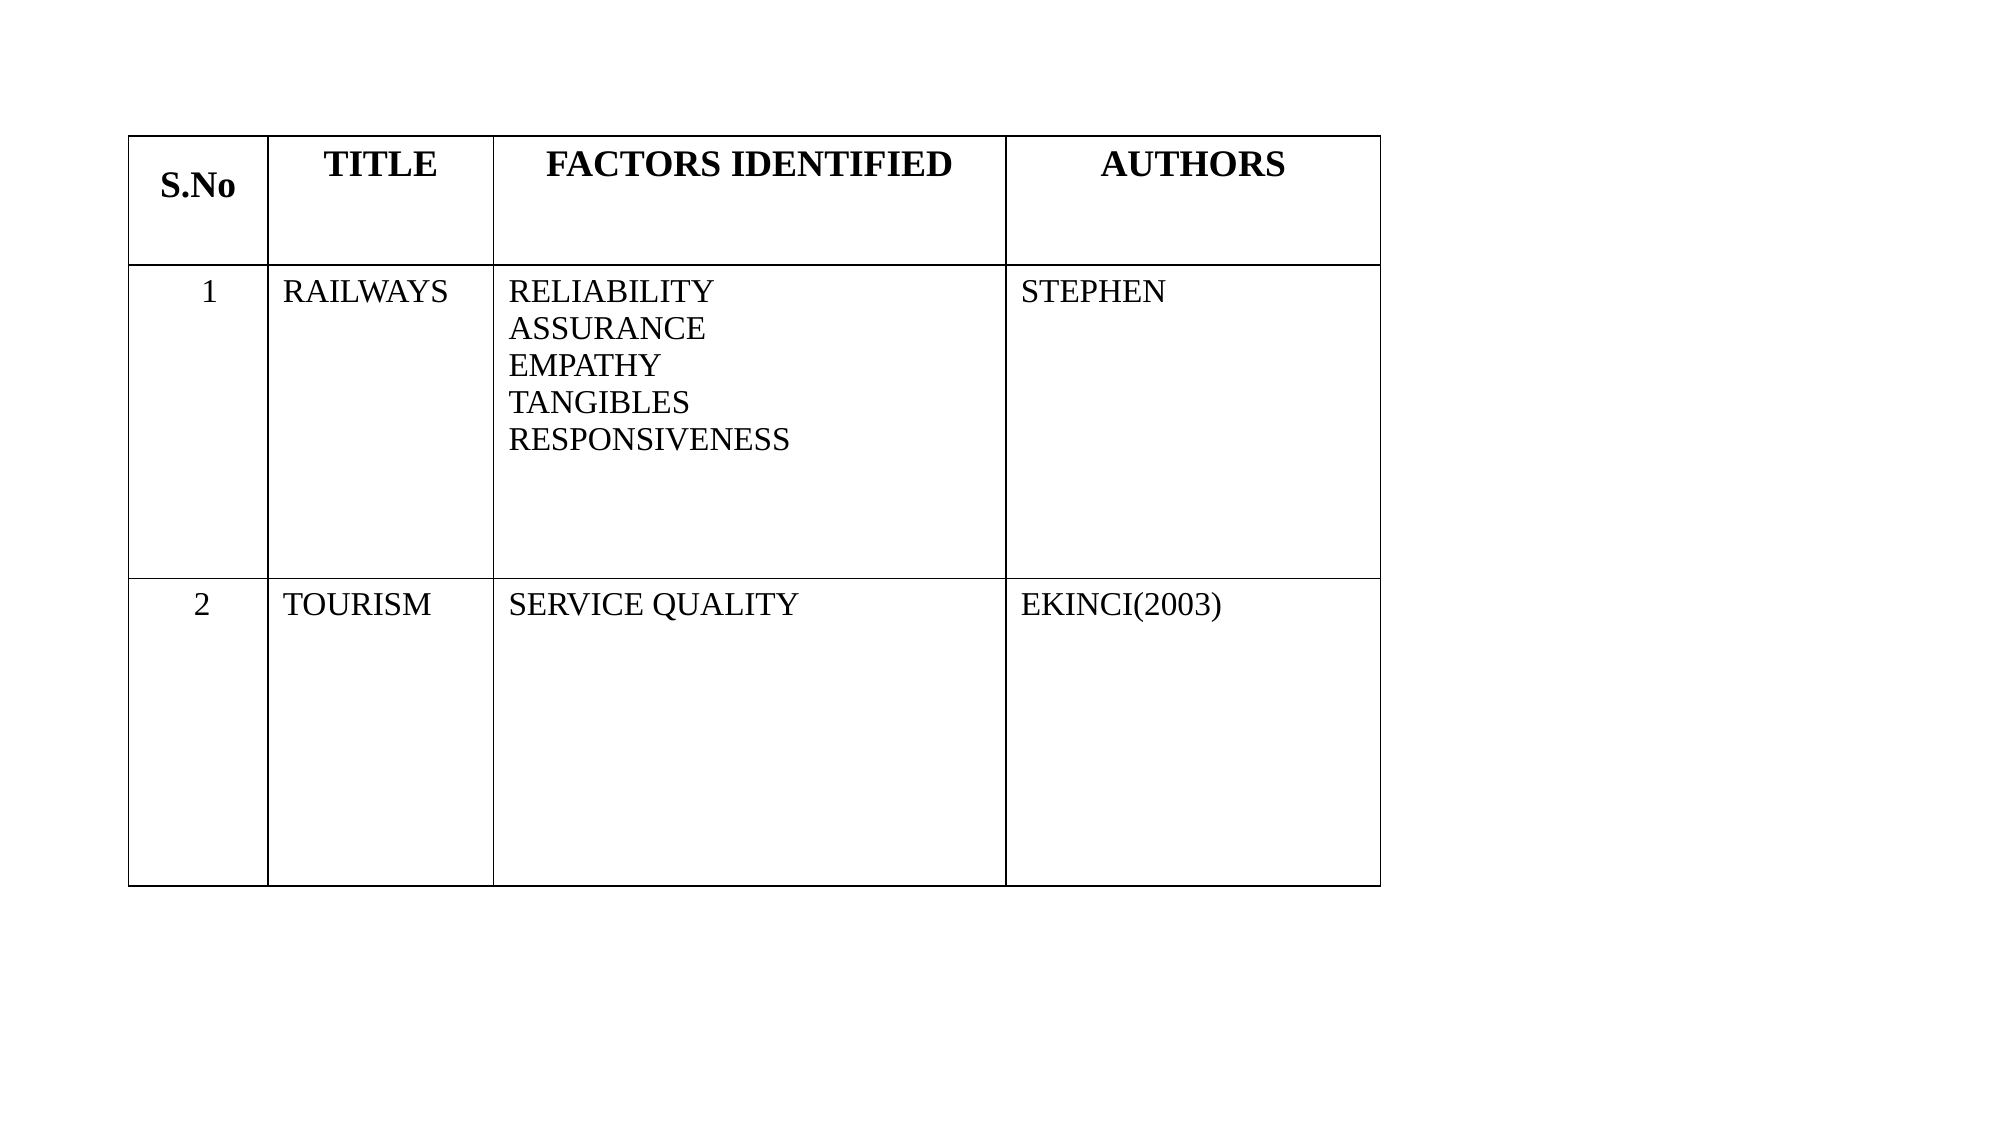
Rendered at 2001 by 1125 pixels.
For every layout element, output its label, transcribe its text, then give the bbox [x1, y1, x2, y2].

table_cell STEPHEN [1007, 266, 1380, 578]
table_header AUTHORS [1007, 137, 1380, 264]
table_cell TOURISM [269, 579, 493, 885]
table_cell SERVICE QUALITY [494, 579, 1005, 885]
table_header S.No [129, 137, 267, 264]
table_cell RAILWAYS [269, 266, 493, 578]
table_cell 2 [129, 579, 267, 885]
table_cell EKINCI(2003) [1007, 579, 1380, 885]
table_cell RELIABILITY ASSURANCE EMPATHY TANGIBLES RESPONSIVENESS [494, 266, 1005, 578]
table_header FACTORS IDENTIFIED [494, 137, 1005, 264]
table_cell 1 [129, 266, 267, 578]
table_header TITLE [269, 137, 493, 264]
